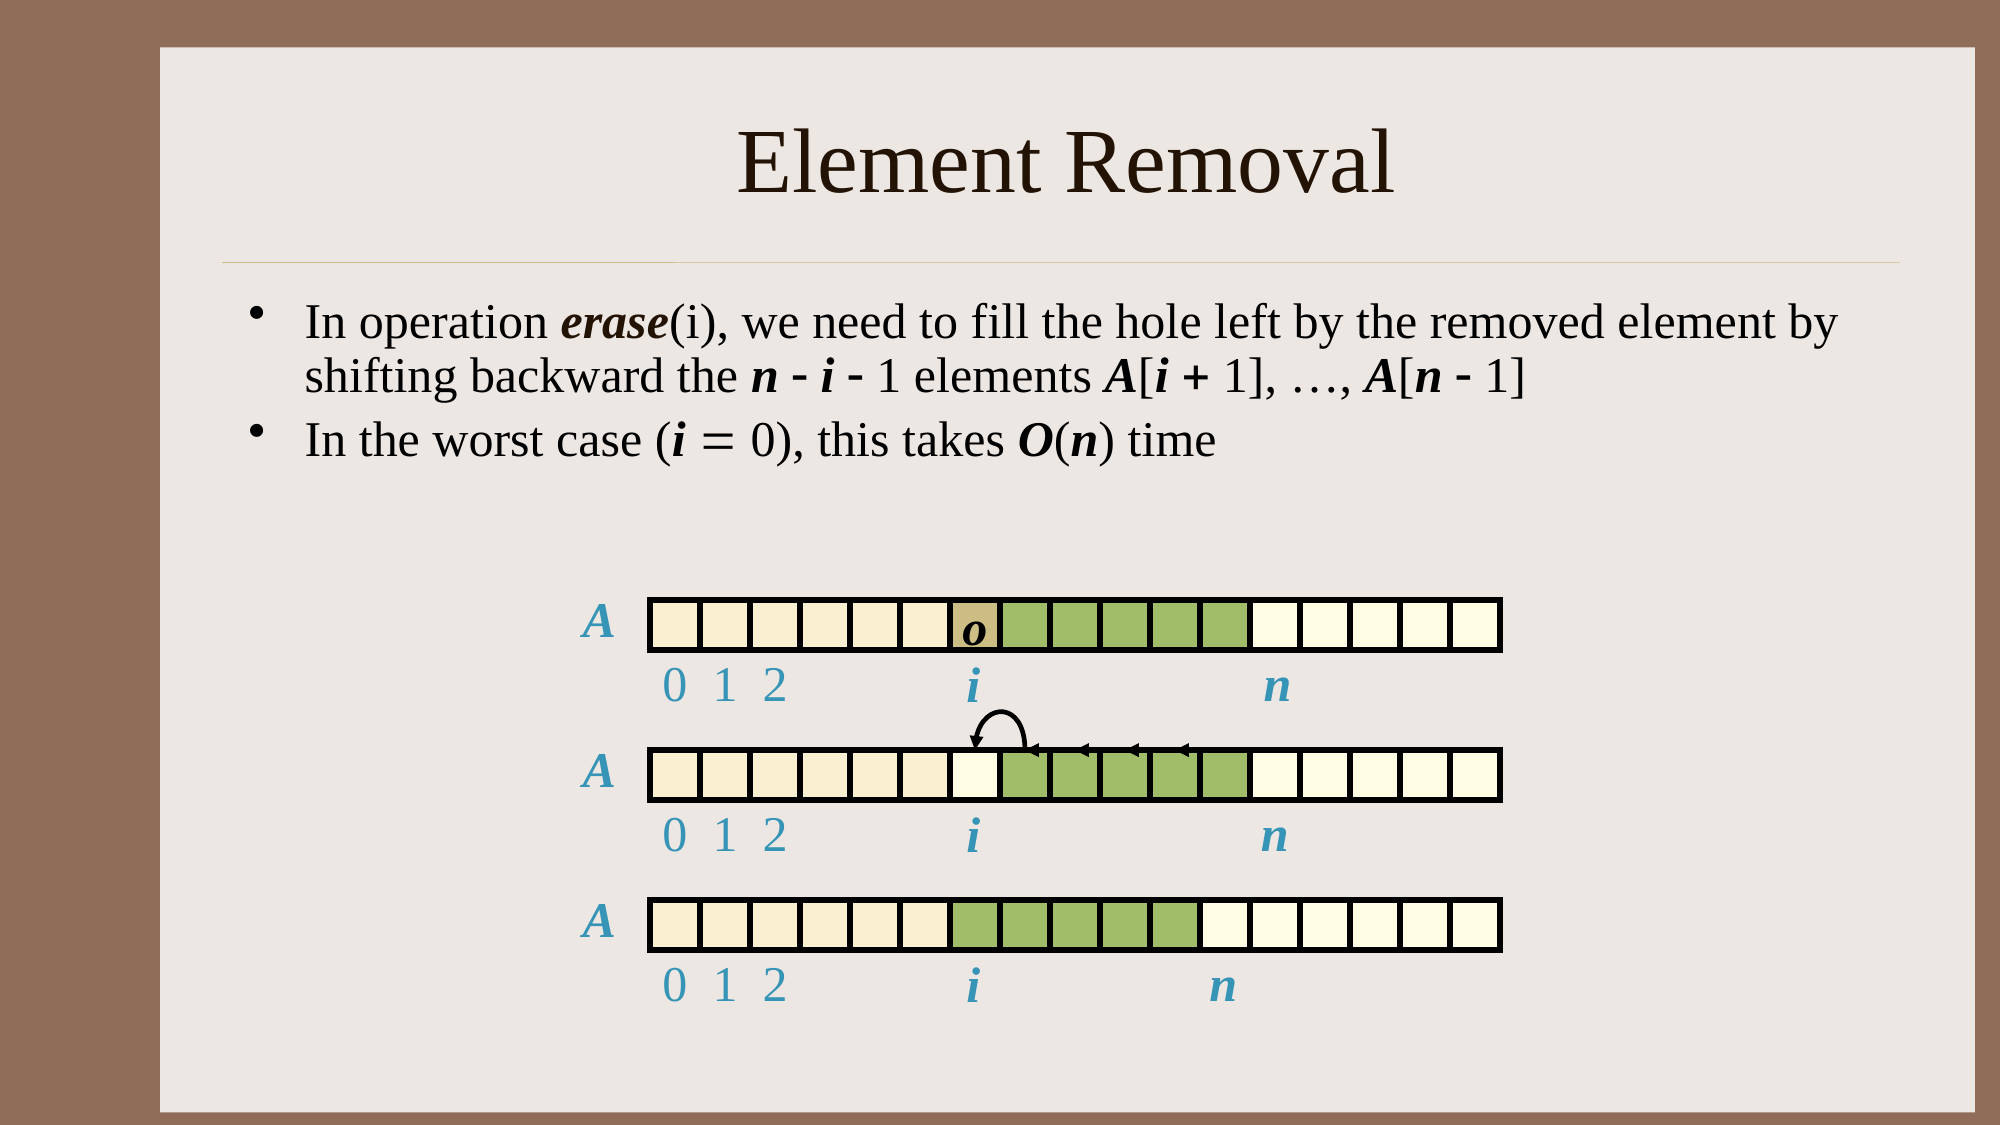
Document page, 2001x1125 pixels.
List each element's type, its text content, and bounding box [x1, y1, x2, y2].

title Element Removal [233, 62, 1900, 250]
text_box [574, 587, 1501, 714]
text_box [574, 737, 1501, 864]
list In operation erase(i), we need to fill the hole left by the removed element by shifting backward the n - i - 1 elements A[i + 1], …, A[n - 1] In the worst case (i = 0), this takes O(n) time [233, 287, 1900, 963]
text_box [574, 887, 1501, 1014]
